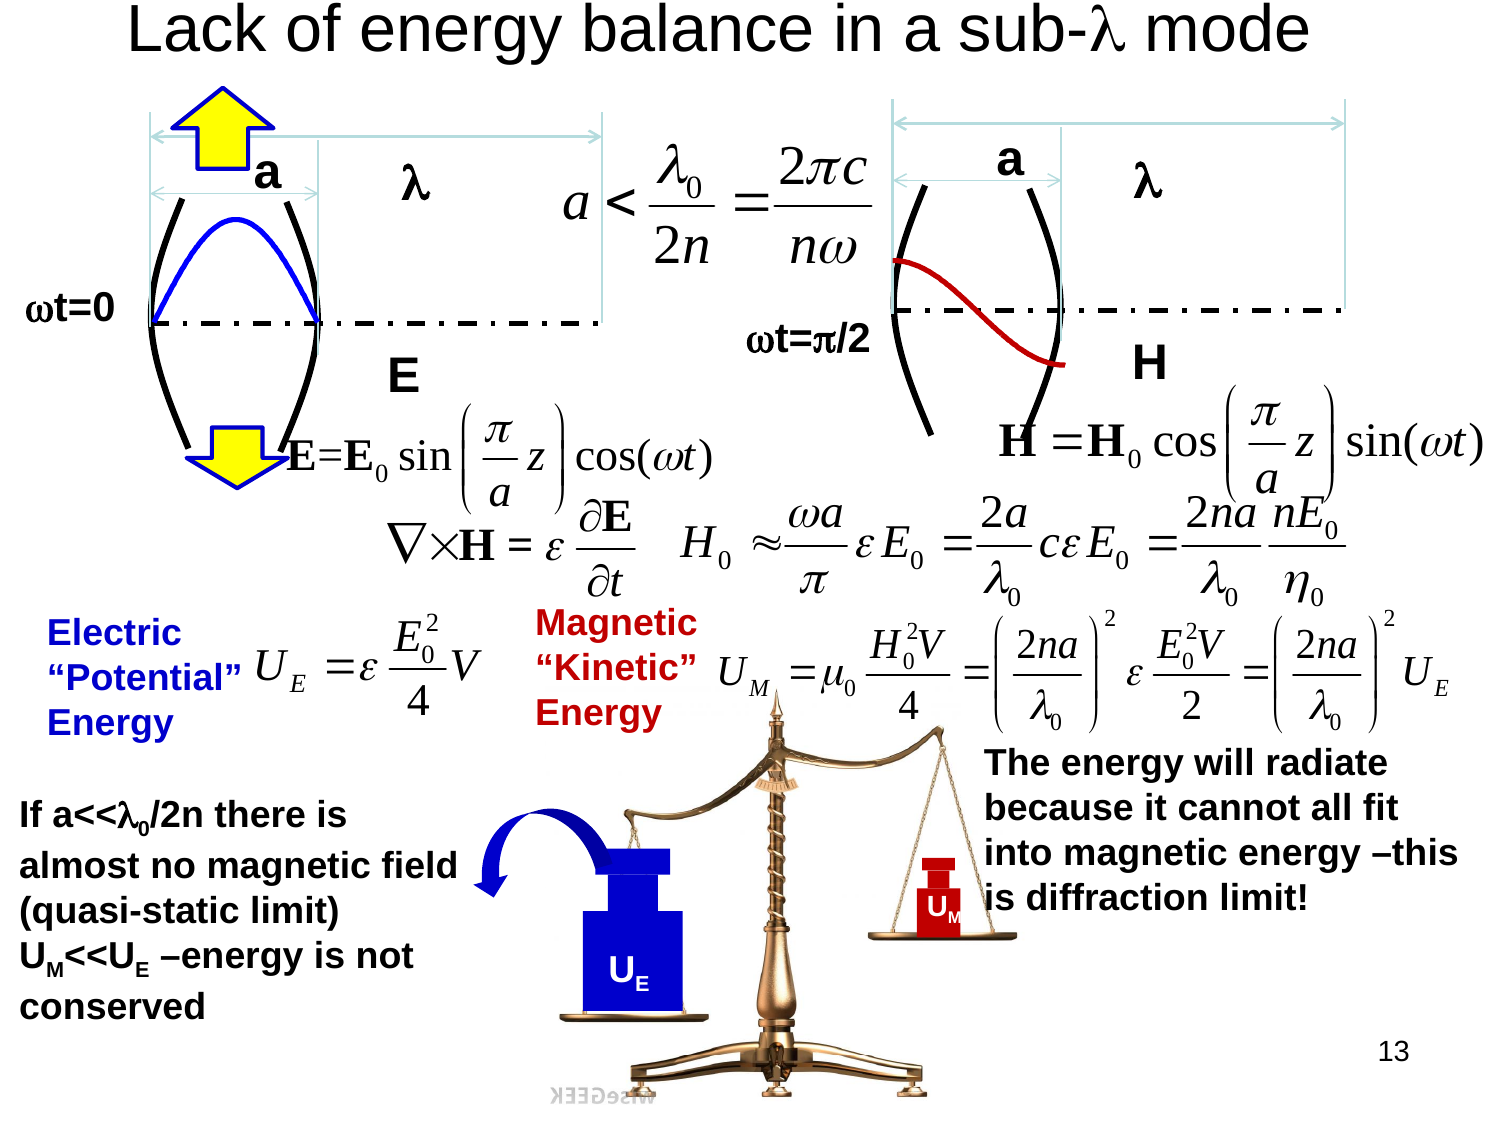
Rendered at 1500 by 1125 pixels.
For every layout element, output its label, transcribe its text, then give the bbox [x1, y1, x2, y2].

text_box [911, 857, 1011, 938]
text_box [191, 86, 255, 110]
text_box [520, 590, 1460, 744]
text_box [381, 487, 645, 608]
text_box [12, 112, 722, 524]
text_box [671, 482, 1354, 589]
text_box If a<<l0/2n there is almost no magnetic field (quasi-static limit) UM<<UE –energy is not conserved [4, 782, 488, 1035]
slide_number 13 [1074, 1024, 1426, 1103]
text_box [553, 130, 883, 277]
text_box [471, 807, 540, 900]
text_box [42, 600, 492, 753]
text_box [730, 99, 1493, 513]
text_box The energy will radiate because it cannot all fit into magnetic energy –this is diffraction limit! [1037, 730, 1480, 925]
picture [545, 744, 1034, 1110]
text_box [582, 848, 684, 1012]
text_box Lack of energy balance in a sub-l mode [43, 0, 1394, 112]
